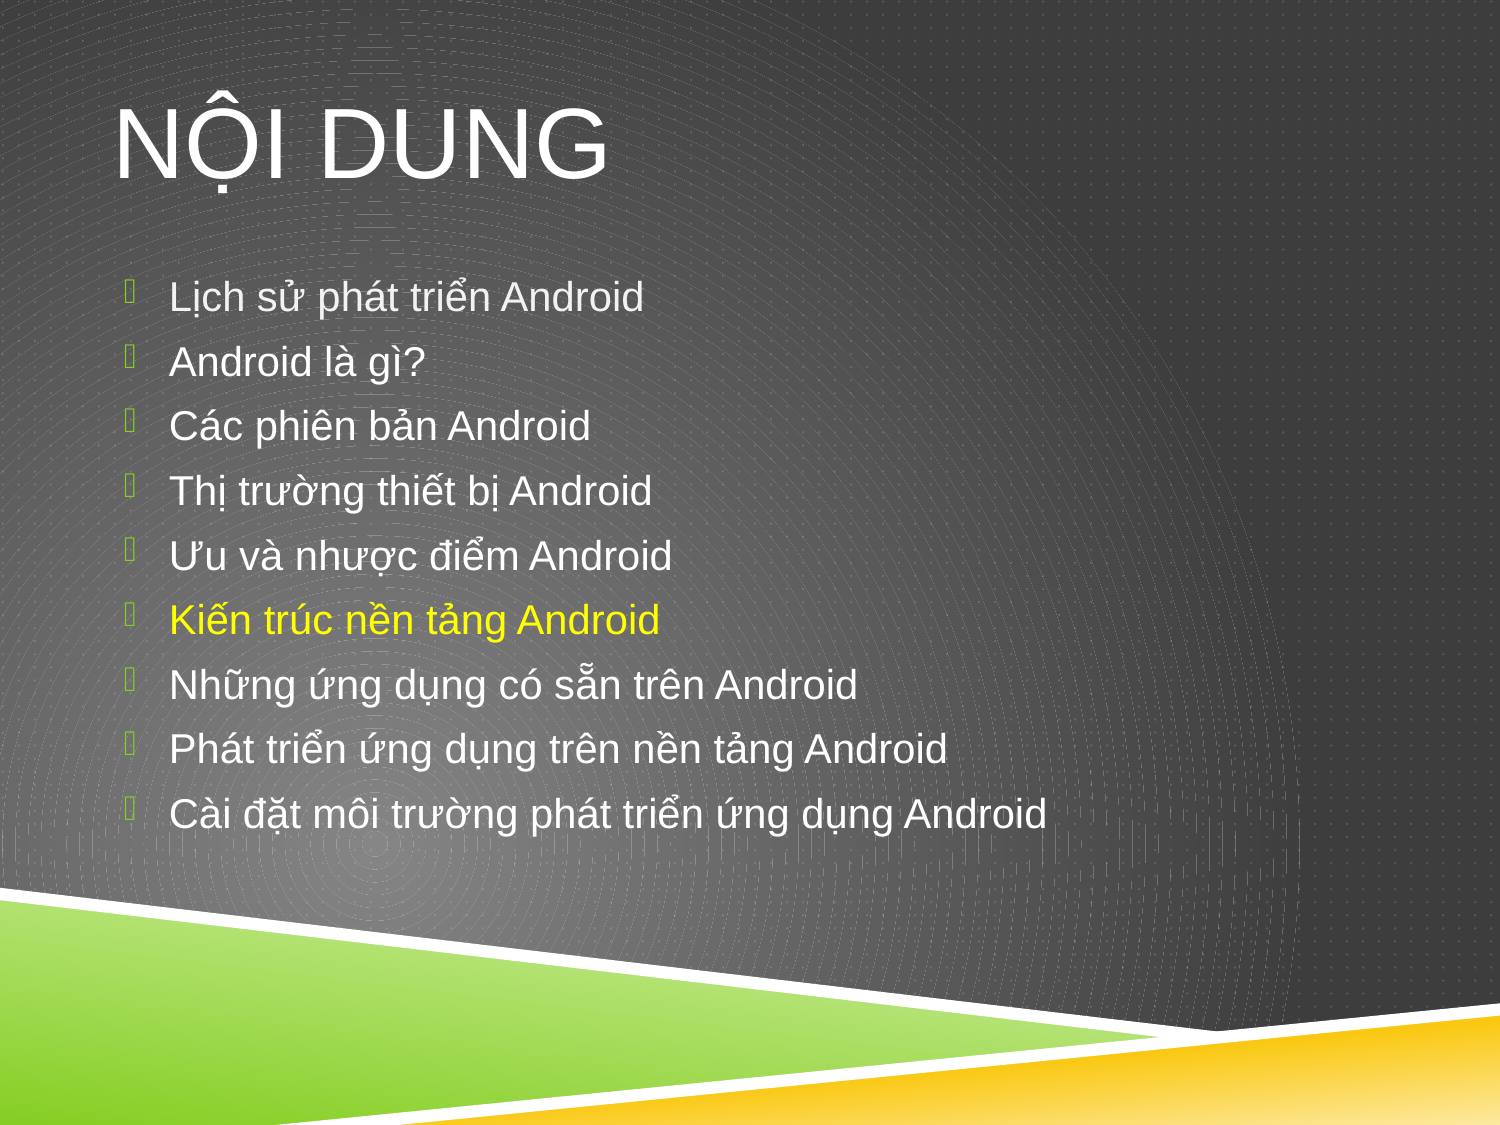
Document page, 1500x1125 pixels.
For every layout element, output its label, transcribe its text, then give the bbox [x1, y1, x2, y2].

title NỘI DUNG [112, 45, 1388, 233]
list Lịch sử phát triển Android Android là gì? Các phiên bản Android Thị trường thiết bị Android Ưu và nhược điểm Android Kiến trúc nền tảng Android Những ứng dụng có sẵn trên Android Phát triển ứng dụng trên nền tảng Android Cài đặt môi trường phát triển ứng dụng Android [112, 262, 1388, 875]
